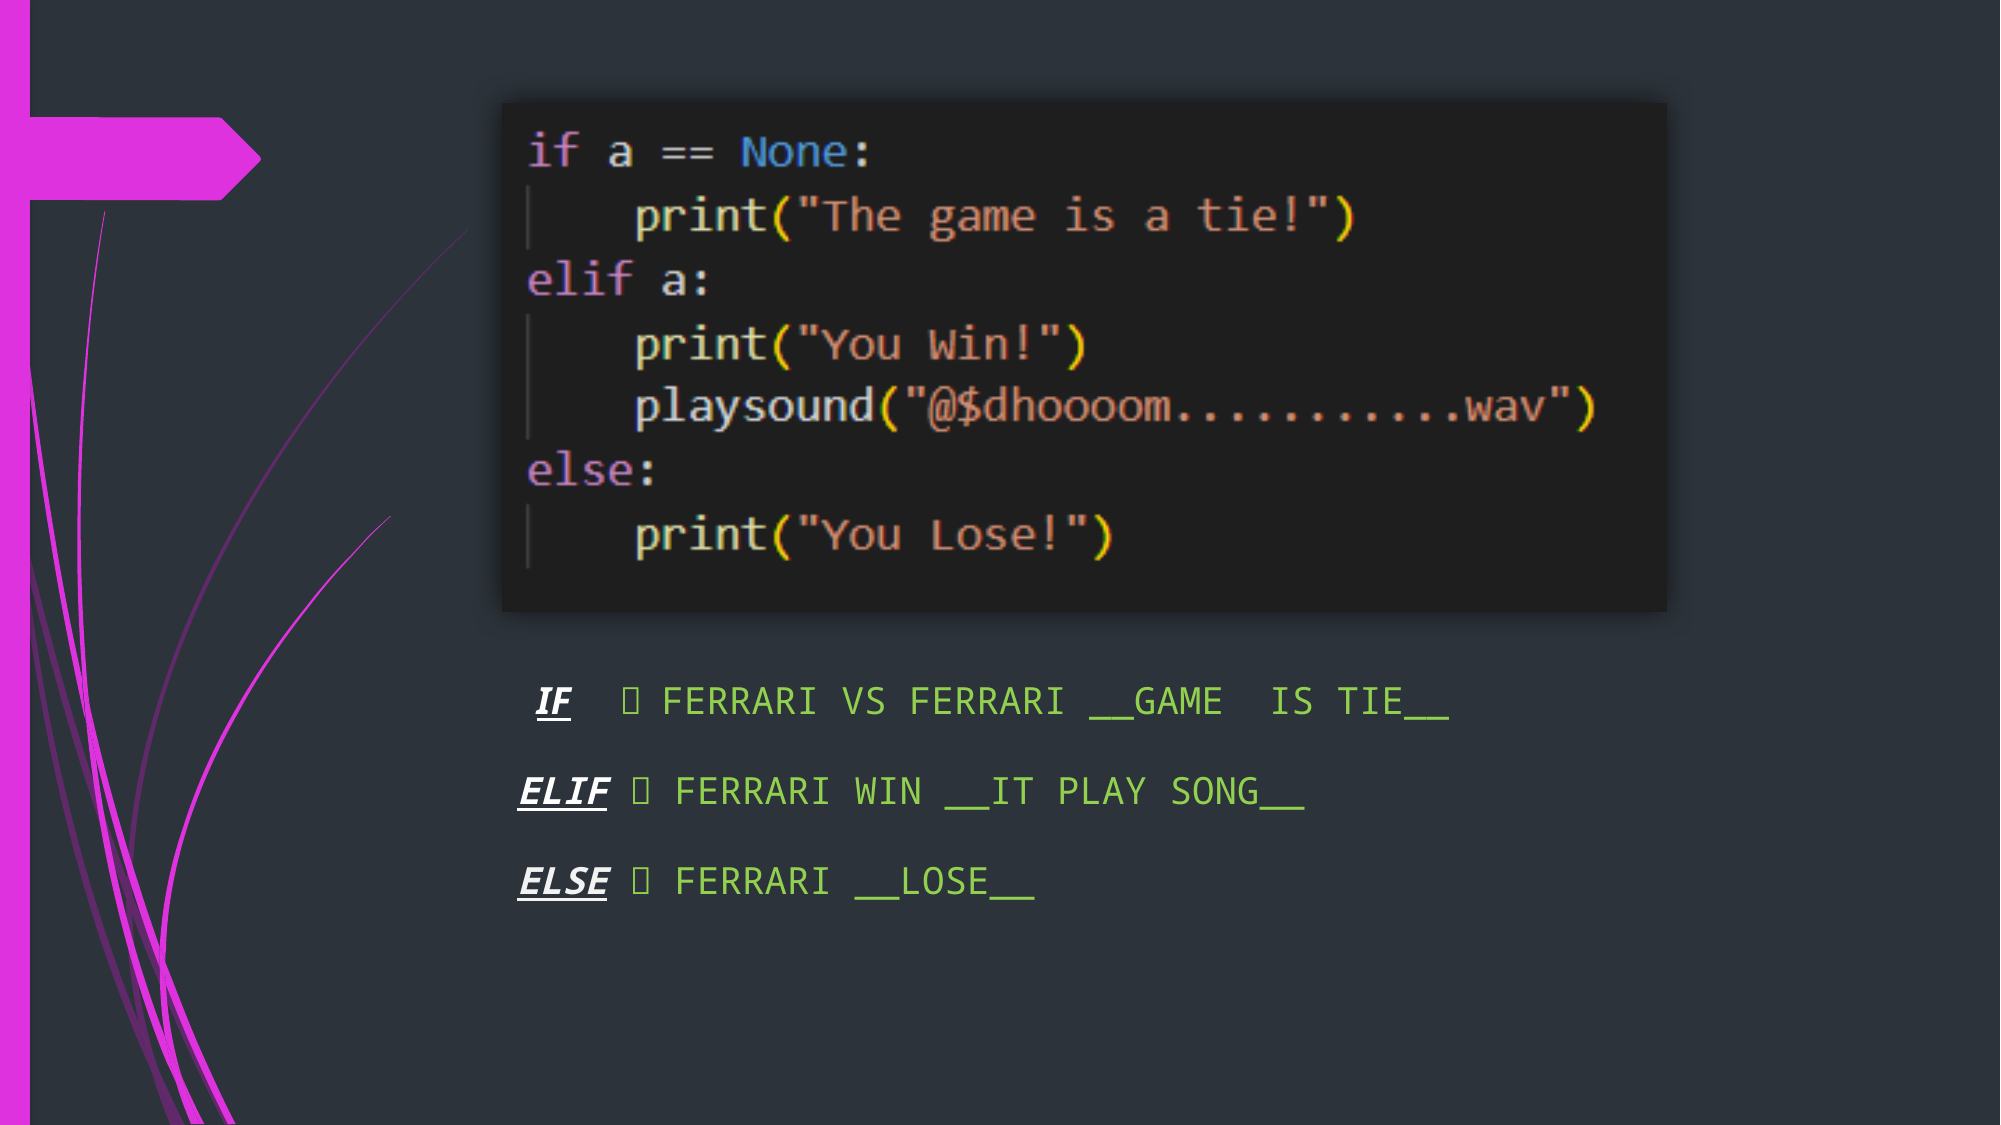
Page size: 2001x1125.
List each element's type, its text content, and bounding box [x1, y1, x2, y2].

text_box IF  FERRARI VS FERRARI __GAME IS TIE__ ELIF  FERRARI WIN __IT PLAY SONG__ ELSE  FERRARI __LOSE__ [502, 669, 1667, 910]
picture [502, 103, 1667, 612]
